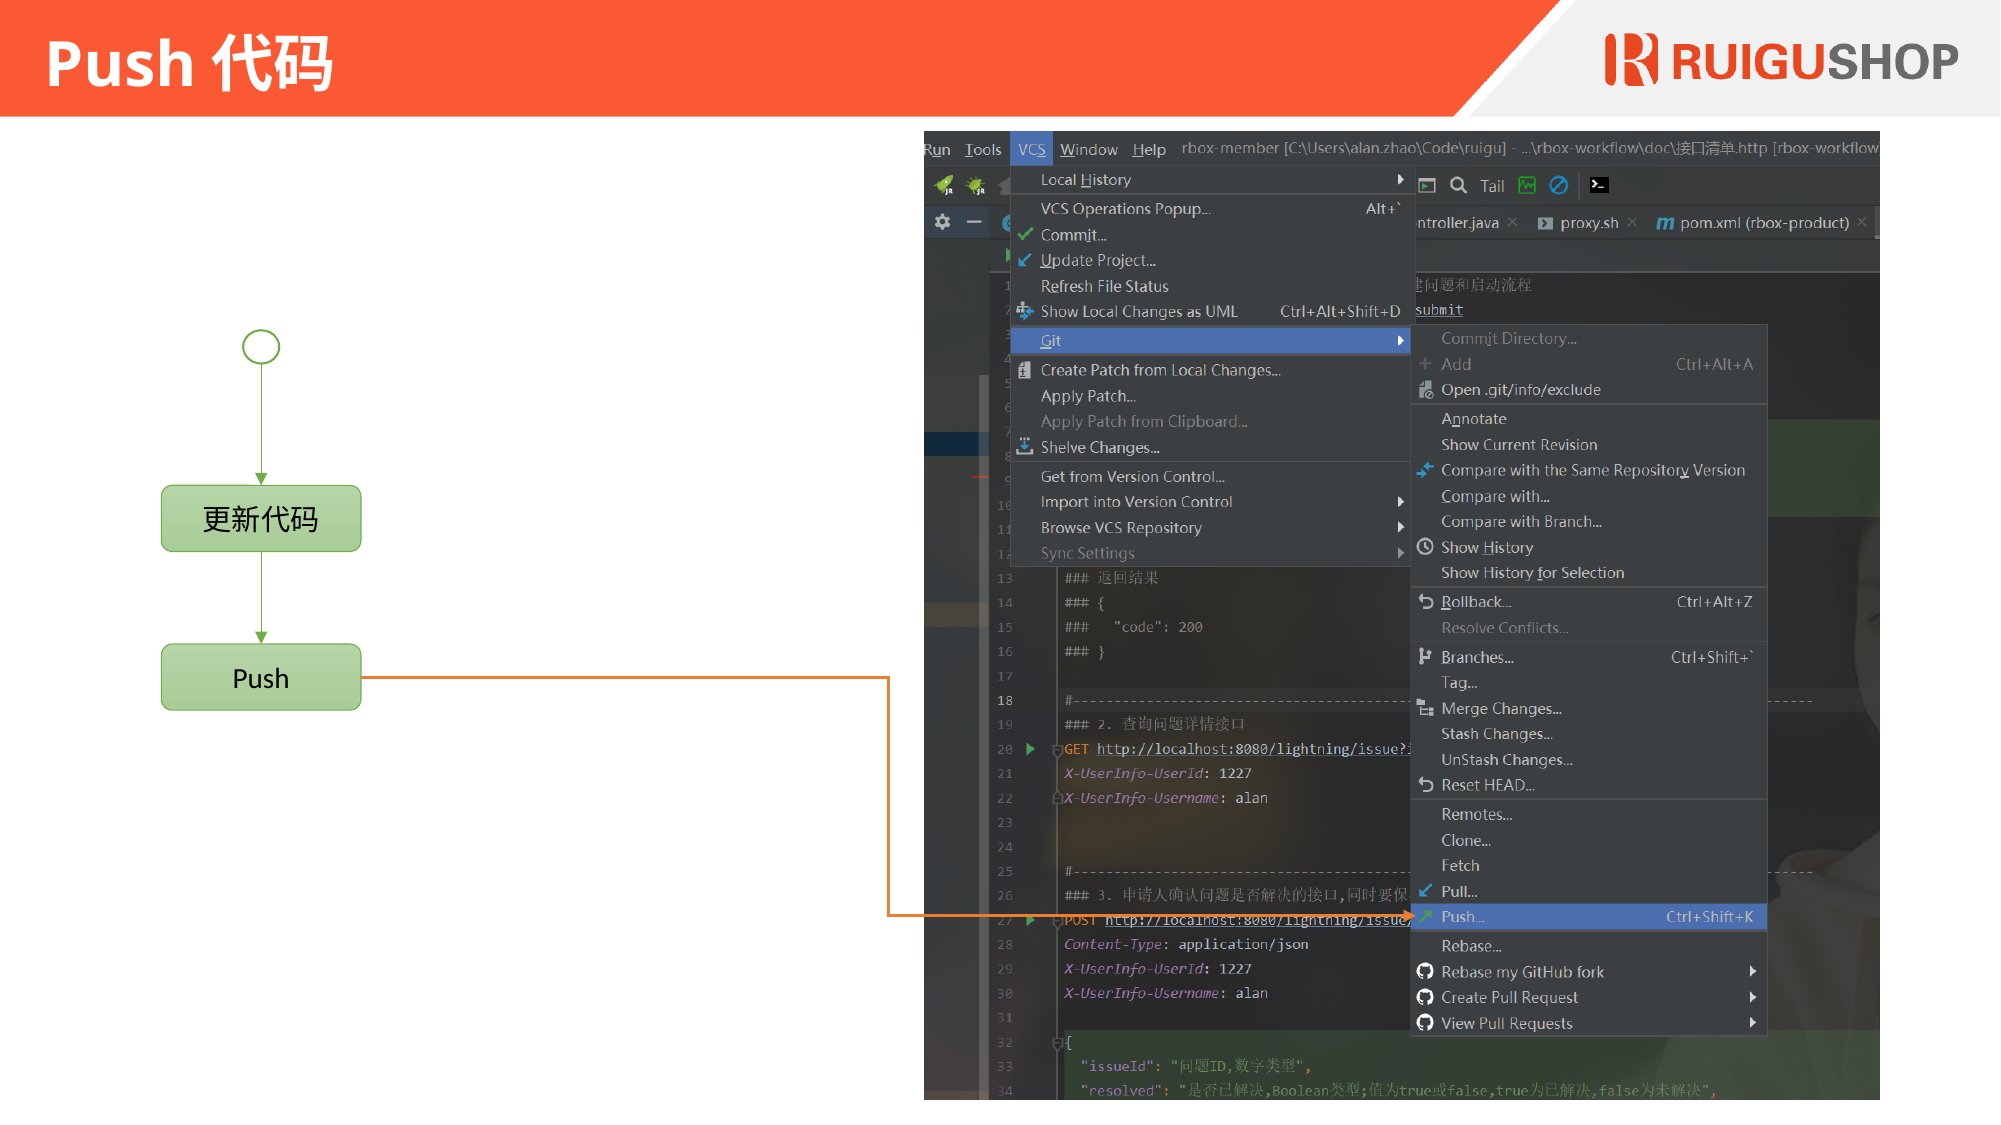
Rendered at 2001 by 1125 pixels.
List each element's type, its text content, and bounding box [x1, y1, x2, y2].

picture [0, 0, 2000, 117]
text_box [360, 677, 1416, 916]
text_box [242, 329, 281, 365]
text_box 更新代码 [160, 484, 362, 553]
picture [924, 131, 1880, 1100]
text_box Push [160, 643, 362, 711]
